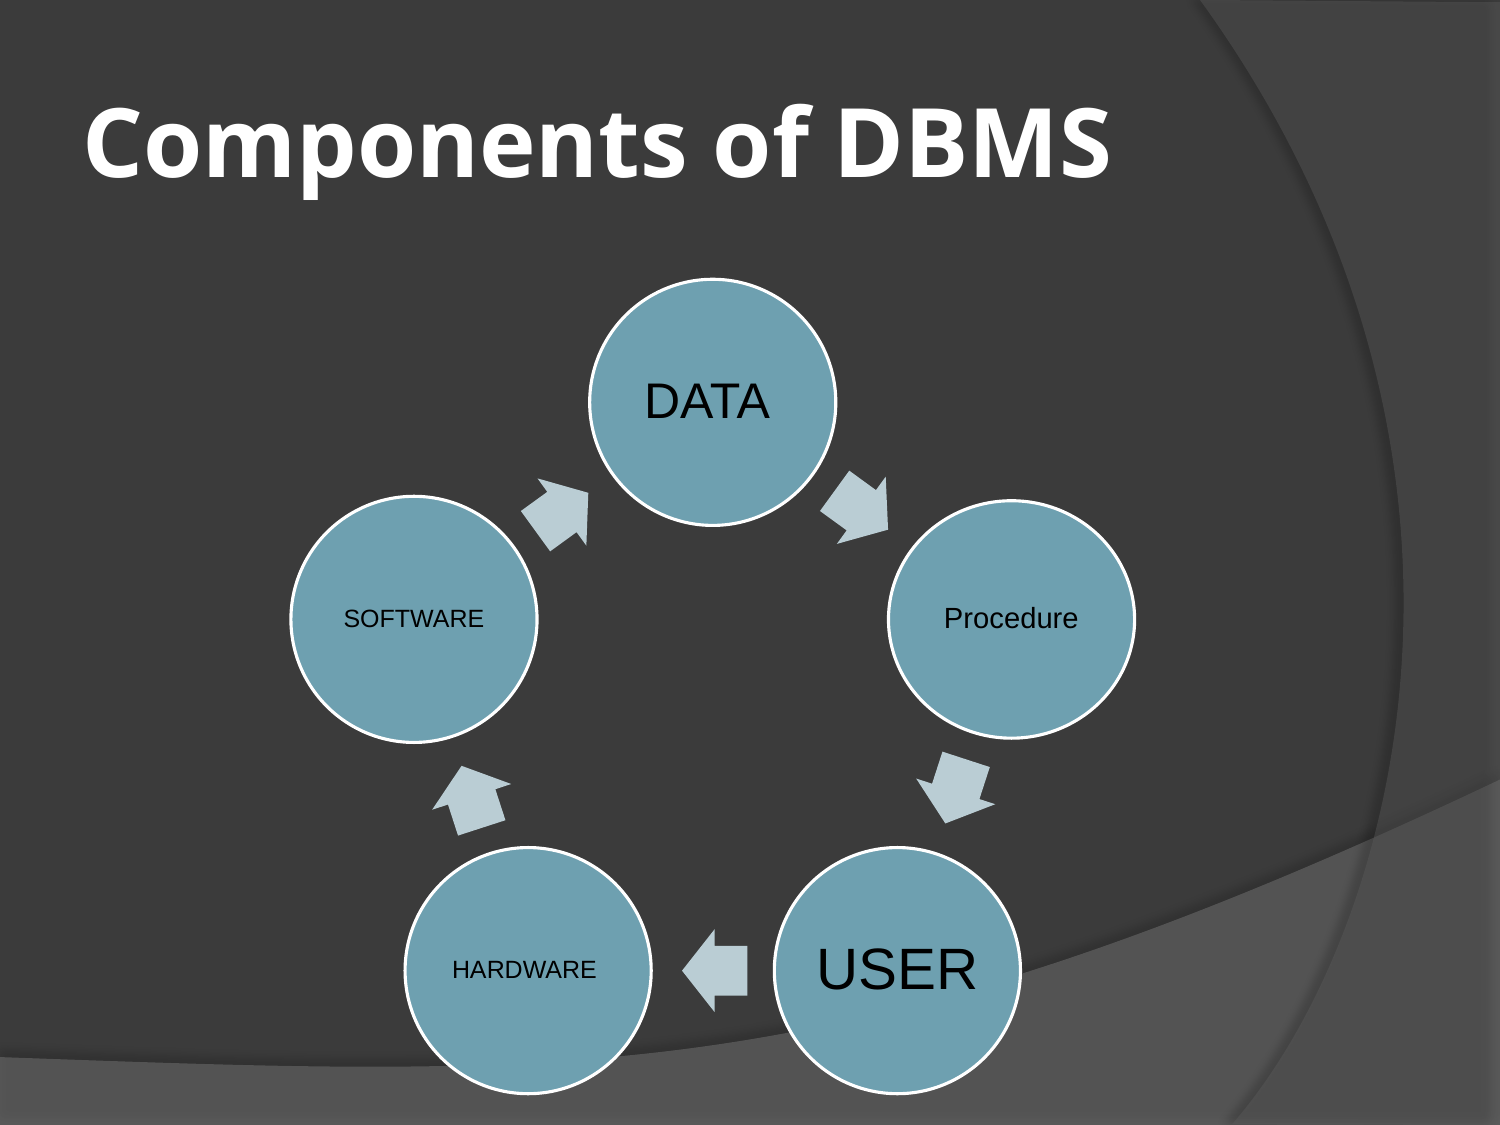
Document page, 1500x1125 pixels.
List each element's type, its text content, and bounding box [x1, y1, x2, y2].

title Components of DBMS [75, 45, 1300, 233]
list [100, 278, 1326, 1095]
